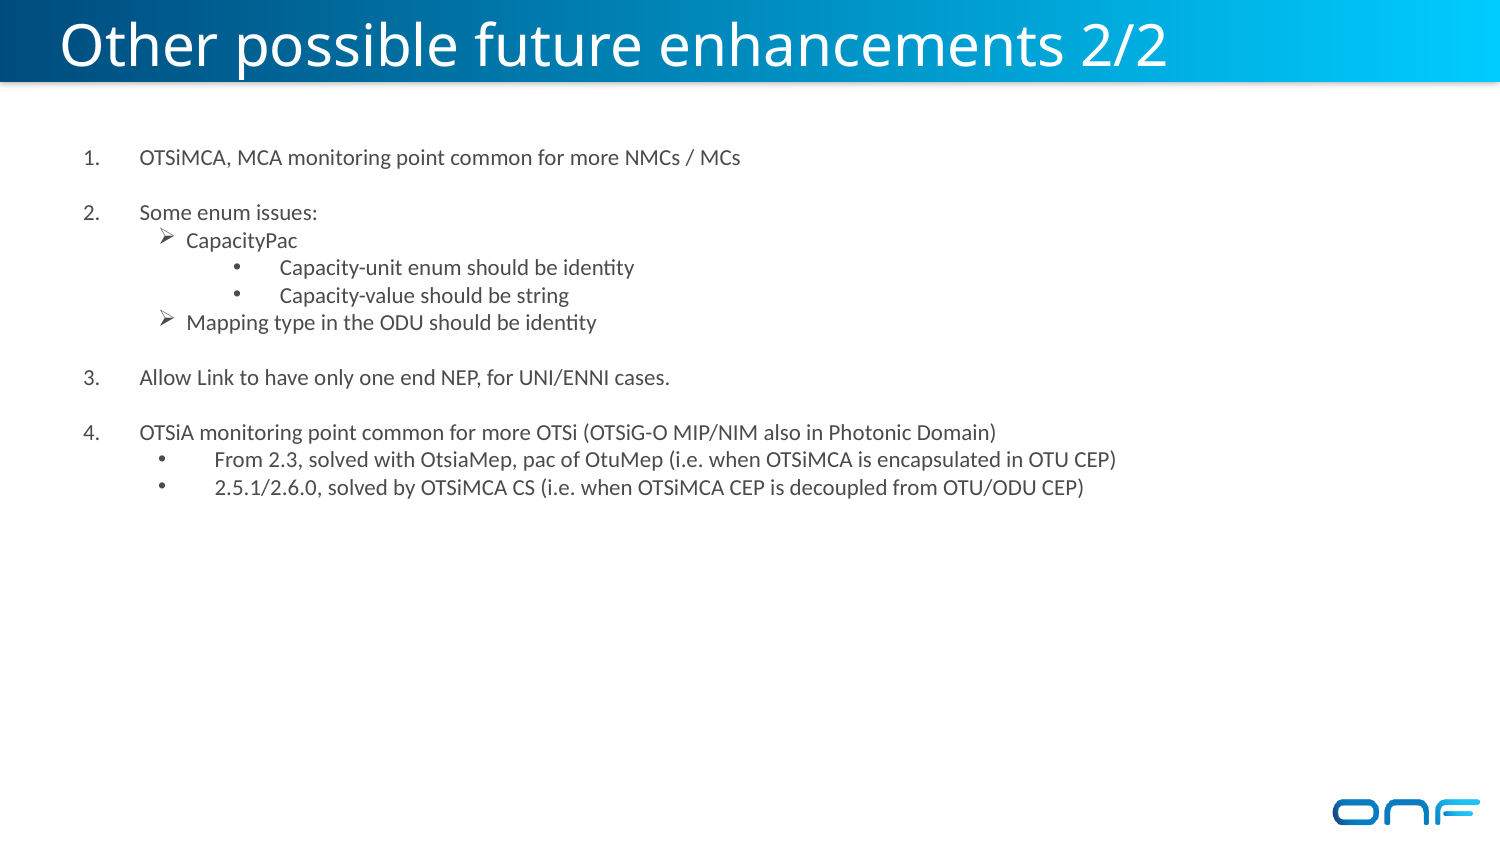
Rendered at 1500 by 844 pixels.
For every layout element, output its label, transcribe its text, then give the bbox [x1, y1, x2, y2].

text_box OTSiMCA, MCA monitoring point common for more NMCs / MCs Some enum issues: CapacityPac Capacity-unit enum should be identity Capacity-value should be string Mapping type in the ODU should be identity Allow Link to have only one end NEP, for UNI/ENNI cases. OTSiA monitoring point common for more OTSi (OTSiG-O MIP/NIM also in Photonic Domain) From 2.3, solved with OtsiaMep, pac of OtuMep (i.e. when OTSiMCA is encapsulated in OTU CEP) 2.5.1/2.6.0, solved by OTSiMCA CS (i.e. when OTSiMCA CEP is decoupled from OTU/ODU CEP) [68, 135, 1432, 535]
picture [1330, 794, 1481, 829]
text_box Other possible future enhancements 2/2 [44, 0, 1469, 87]
